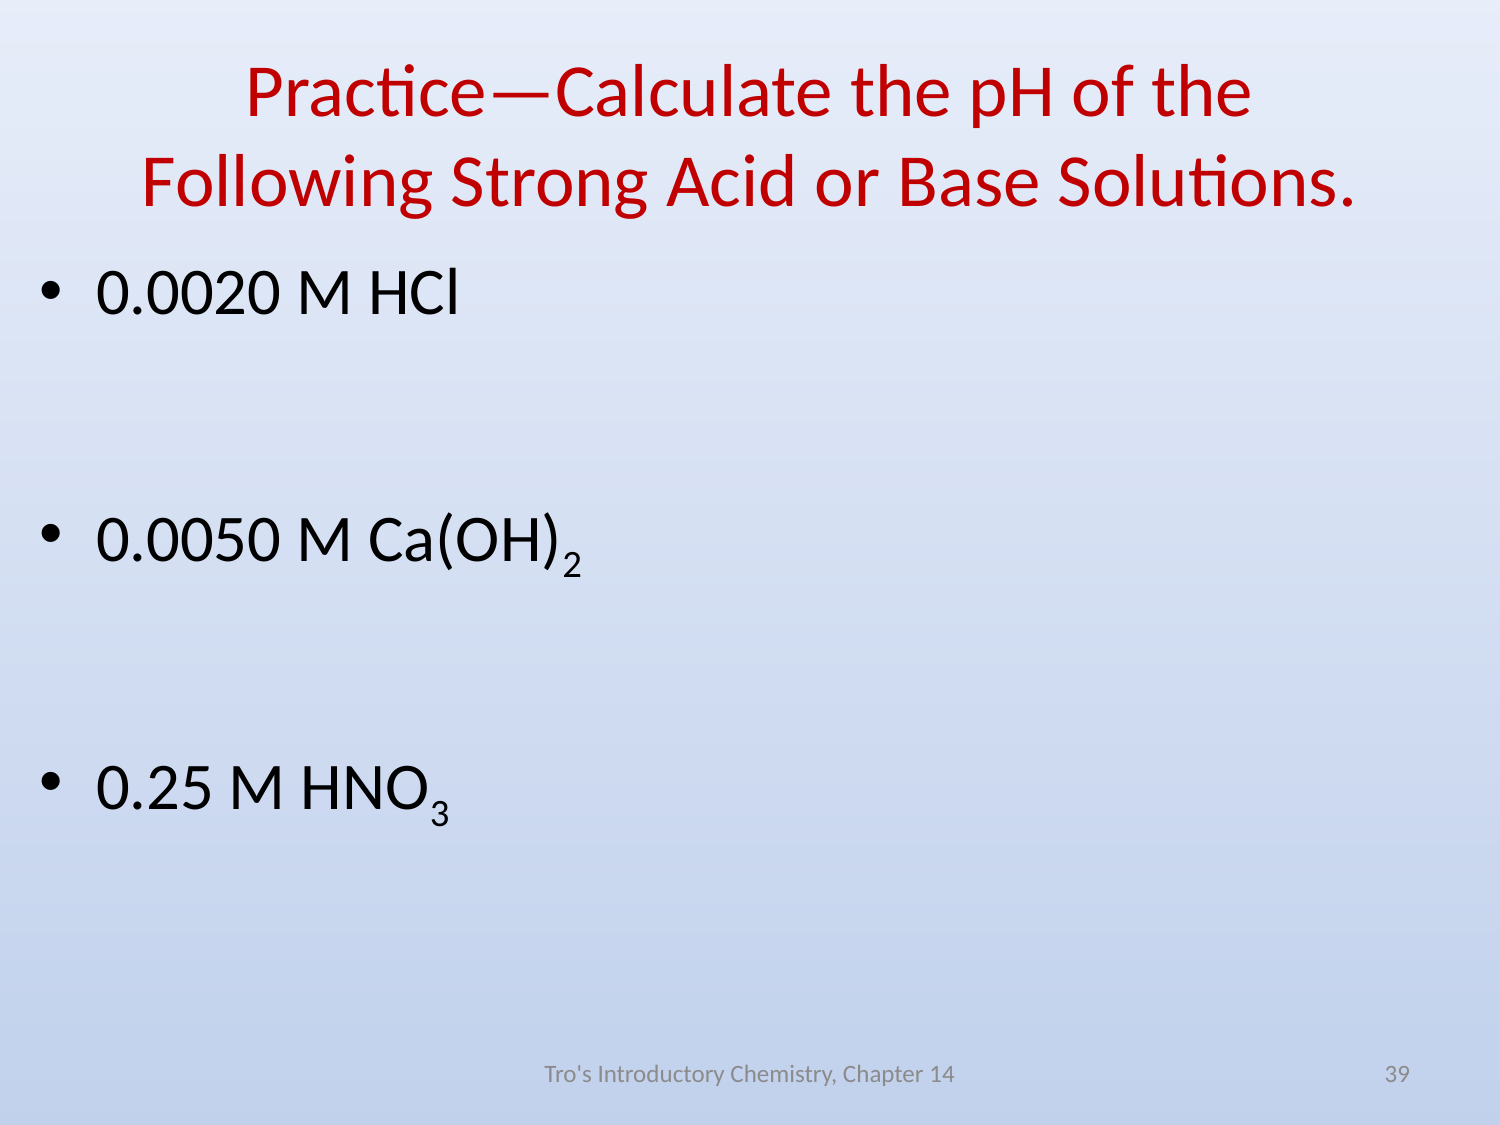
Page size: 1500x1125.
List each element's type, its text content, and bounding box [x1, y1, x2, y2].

list 0.0020 M HCl 0.0050 M Ca(OH)2 0.25 M HNO3 [24, 249, 1451, 888]
title Practice—Calculate the pH of the Following Strong Acid or Base Solutions. [112, 37, 1388, 226]
footer Tro's Introductory Chemistry, Chapter 14 [512, 1042, 988, 1103]
slide_number 39 [1074, 1042, 1425, 1103]
